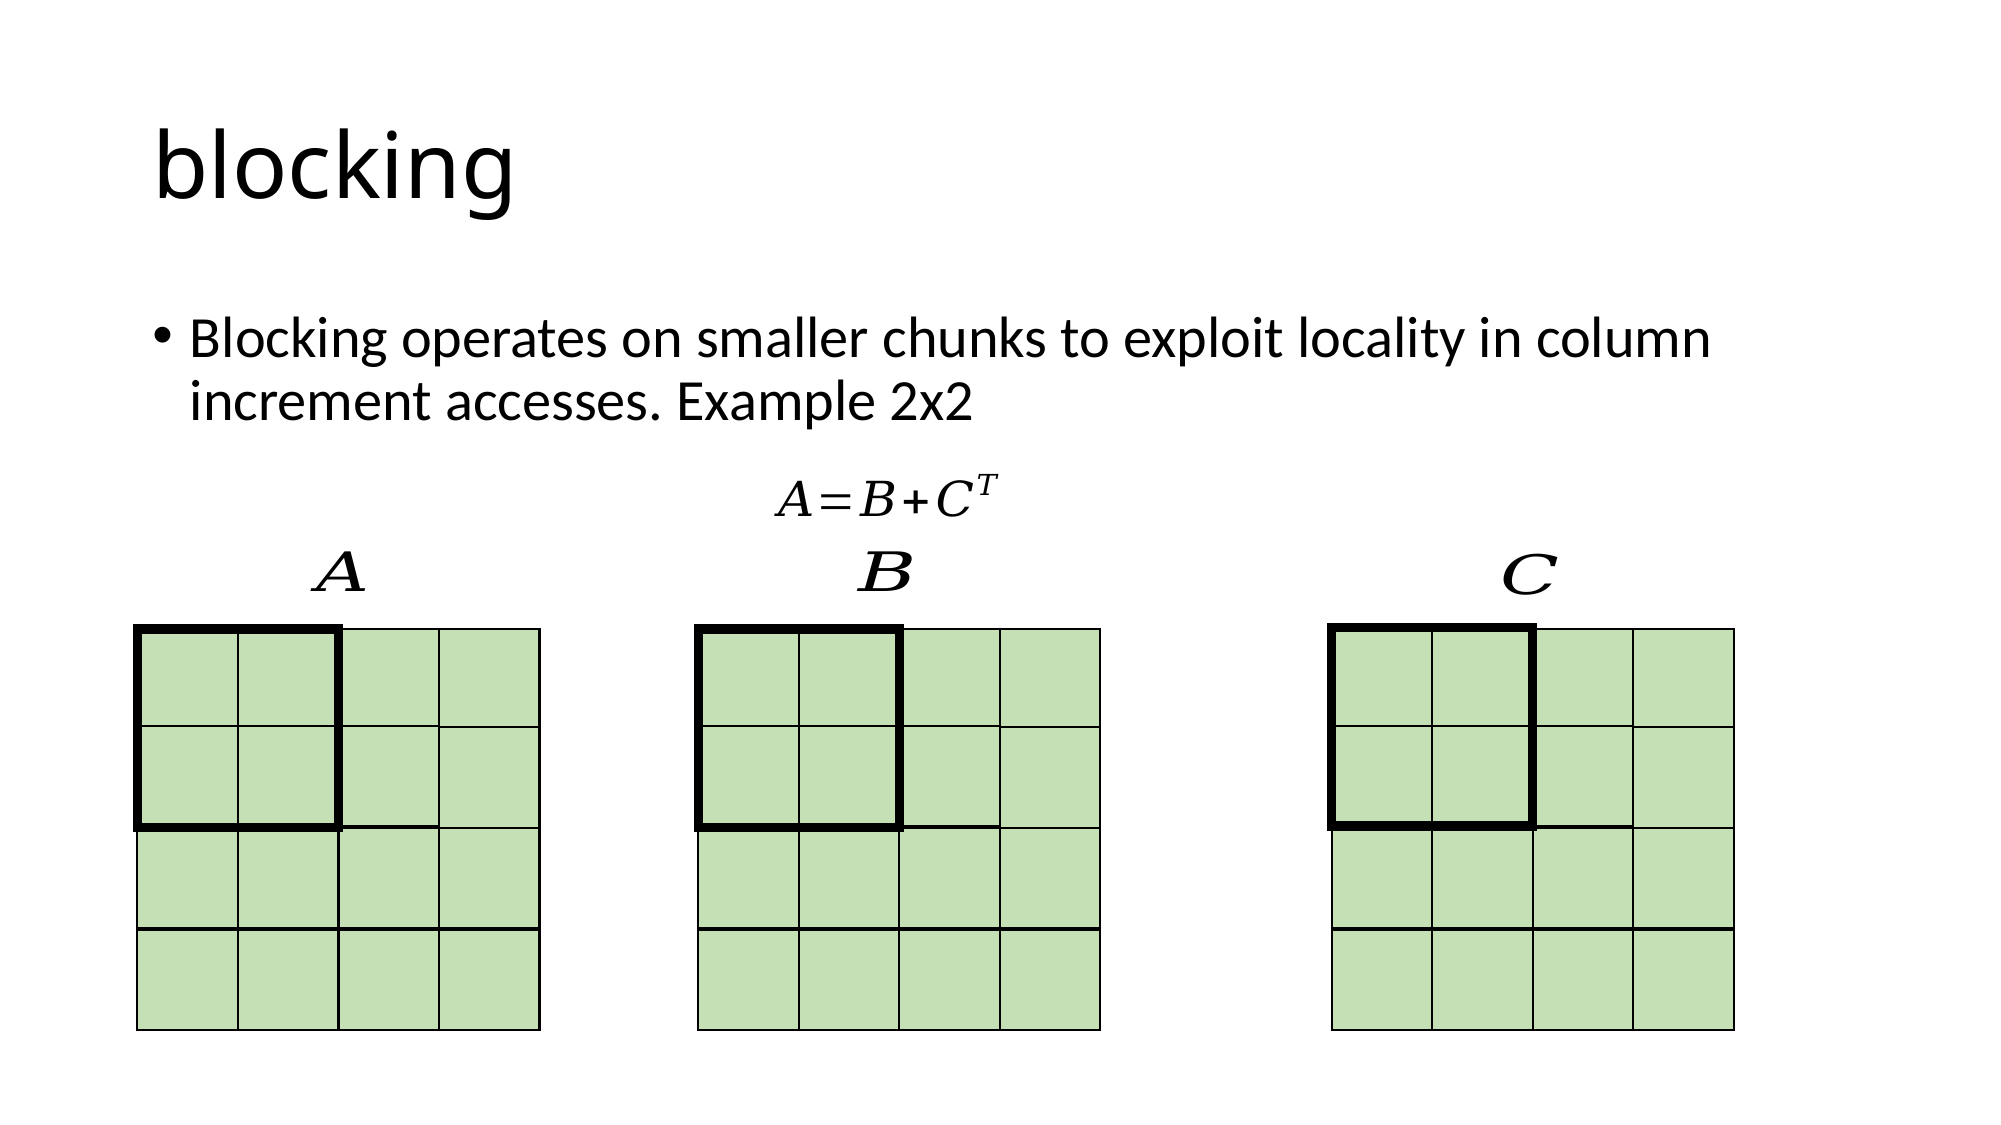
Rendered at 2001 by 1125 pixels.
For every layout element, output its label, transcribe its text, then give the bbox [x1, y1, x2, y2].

text_box [798, 929, 898, 1031]
text_box [438, 829, 541, 929]
text_box [798, 829, 898, 929]
text_box [340, 628, 438, 725]
title blocking [137, 59, 1863, 278]
list Blocking operates on smaller chunks to exploit locality in column increment accesses. Example 2x2 [137, 299, 1863, 446]
text_box [1331, 626, 1534, 827]
text_box [1431, 827, 1532, 929]
text_box [1534, 628, 1632, 725]
text_box [999, 829, 1101, 929]
text_box [237, 829, 337, 929]
text_box [999, 628, 1101, 726]
text_box [1331, 929, 1431, 1031]
text_box [1632, 829, 1735, 929]
text_box [136, 628, 340, 829]
text_box [340, 725, 440, 827]
text_box [1331, 827, 1431, 929]
text_box [999, 726, 1101, 829]
text_box [136, 929, 237, 1031]
text_box [1632, 628, 1735, 726]
text_box [1534, 725, 1634, 827]
text_box [1632, 726, 1735, 829]
text_box [337, 929, 438, 1031]
text_box [900, 725, 1001, 827]
text_box [697, 628, 900, 829]
text_box [1632, 929, 1735, 1031]
text_box [1431, 929, 1532, 1031]
text_box [337, 827, 438, 929]
text_box [438, 929, 541, 1031]
text_box [697, 929, 798, 1031]
text_box [898, 827, 999, 929]
text_box [900, 628, 999, 725]
text_box [1532, 827, 1632, 929]
text_box [237, 929, 337, 1031]
text_box [999, 929, 1101, 1031]
text_box [136, 829, 237, 929]
text_box [697, 829, 798, 929]
text_box [898, 929, 999, 1031]
text_box [1532, 929, 1632, 1031]
text_box [438, 726, 541, 829]
text_box [438, 628, 541, 726]
